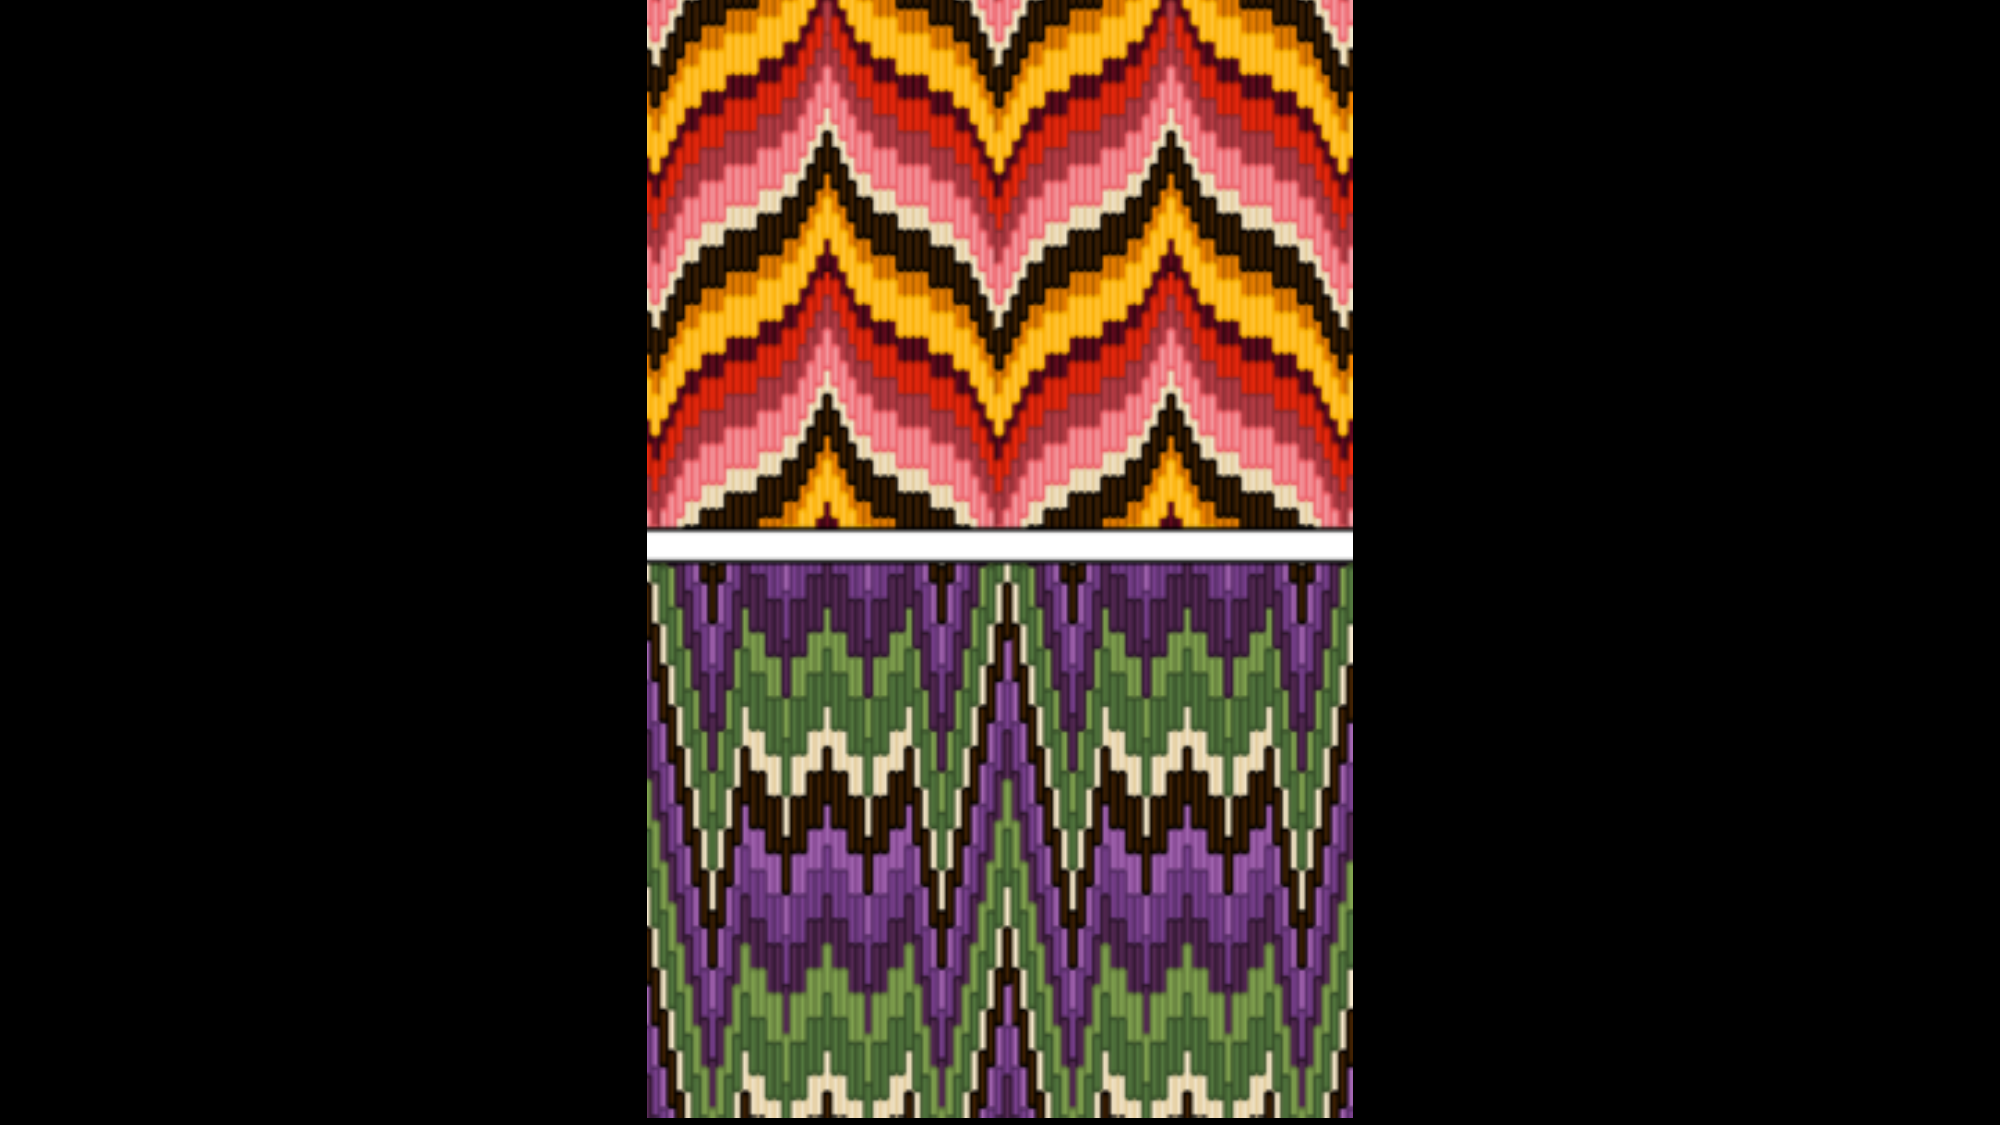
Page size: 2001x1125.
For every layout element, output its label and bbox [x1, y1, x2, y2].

list [647, 0, 1353, 1118]
